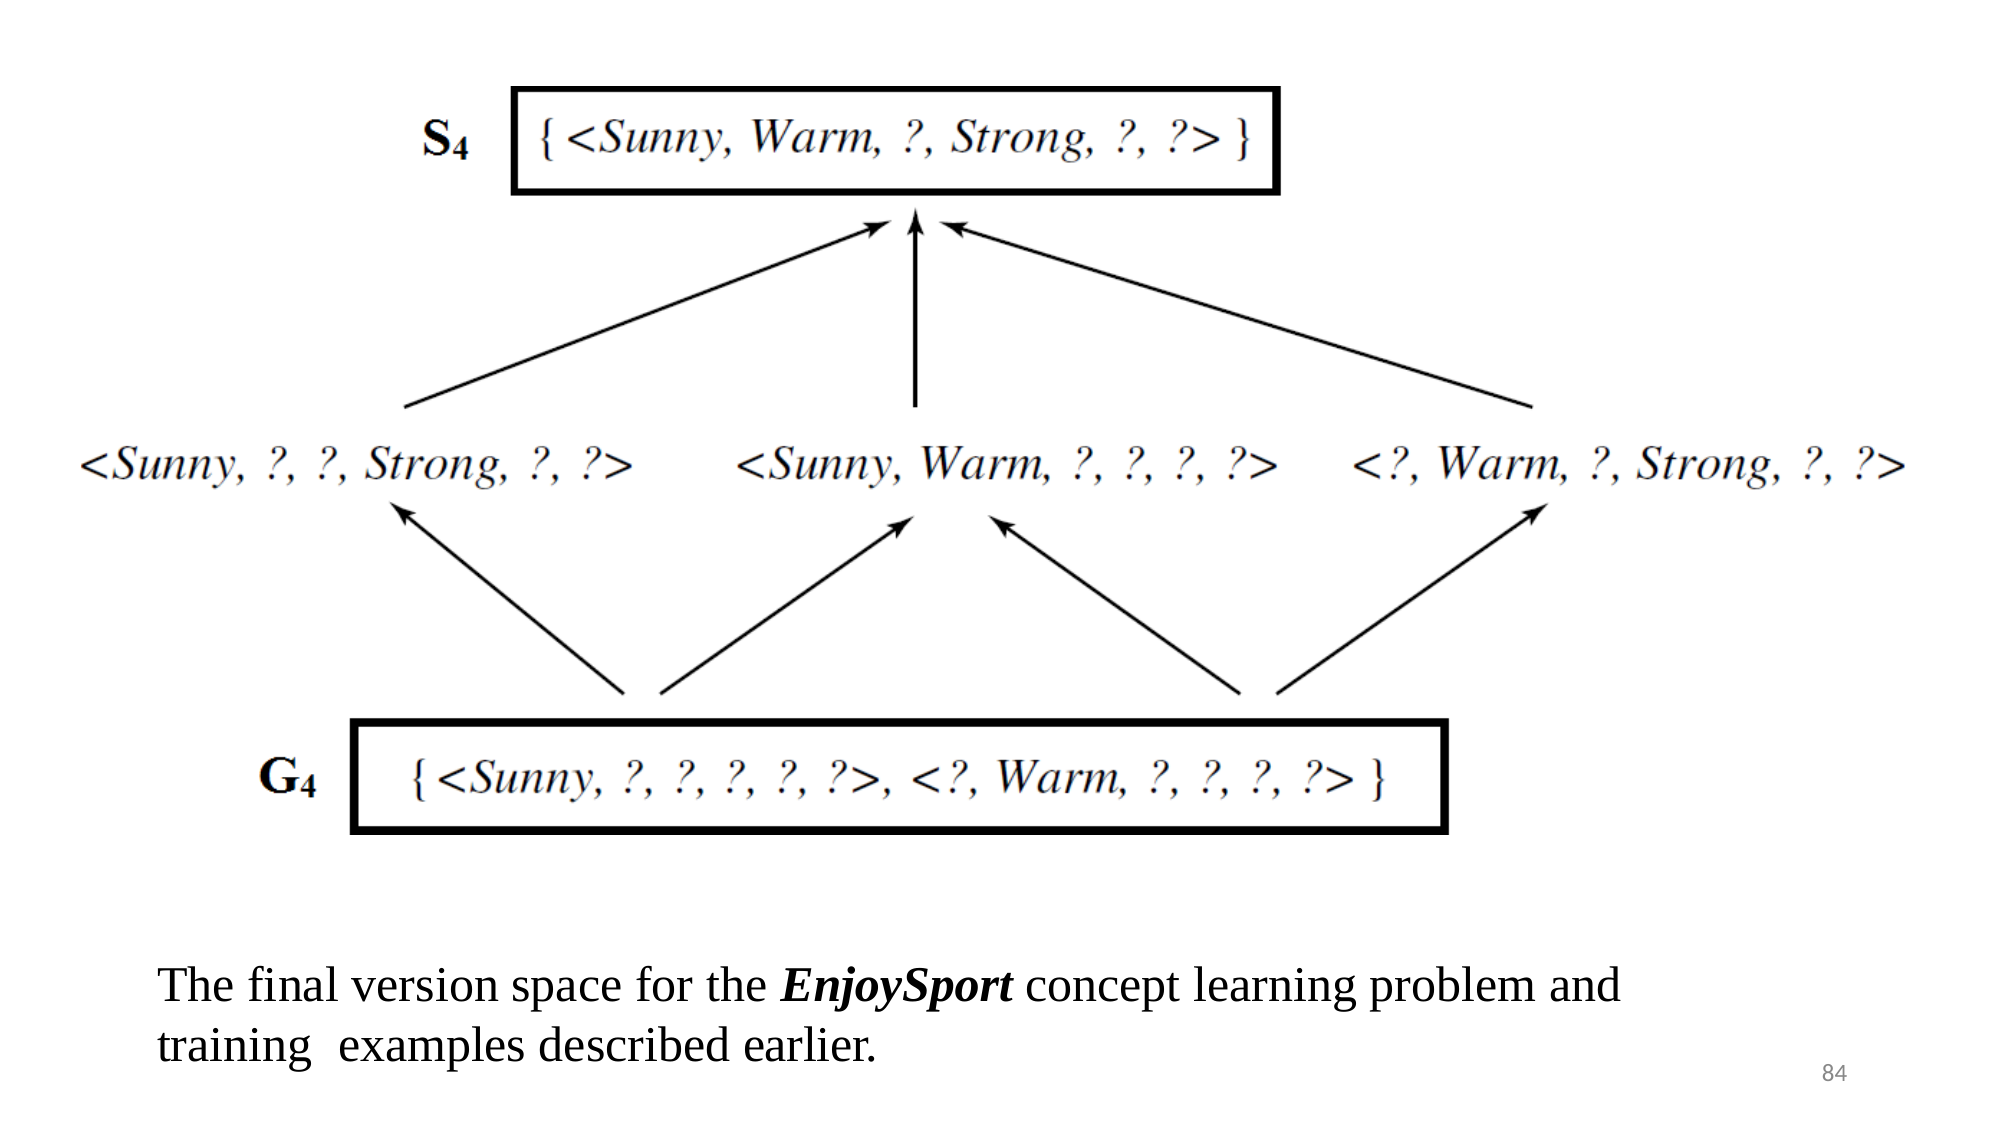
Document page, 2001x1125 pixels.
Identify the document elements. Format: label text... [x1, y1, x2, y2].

text_box The final version space for the EnjoySport concept learning problem and training examples described earlier. [155, 949, 1790, 1072]
text_box [80, 86, 1906, 835]
text_box 84 [1819, 1054, 1850, 1087]
